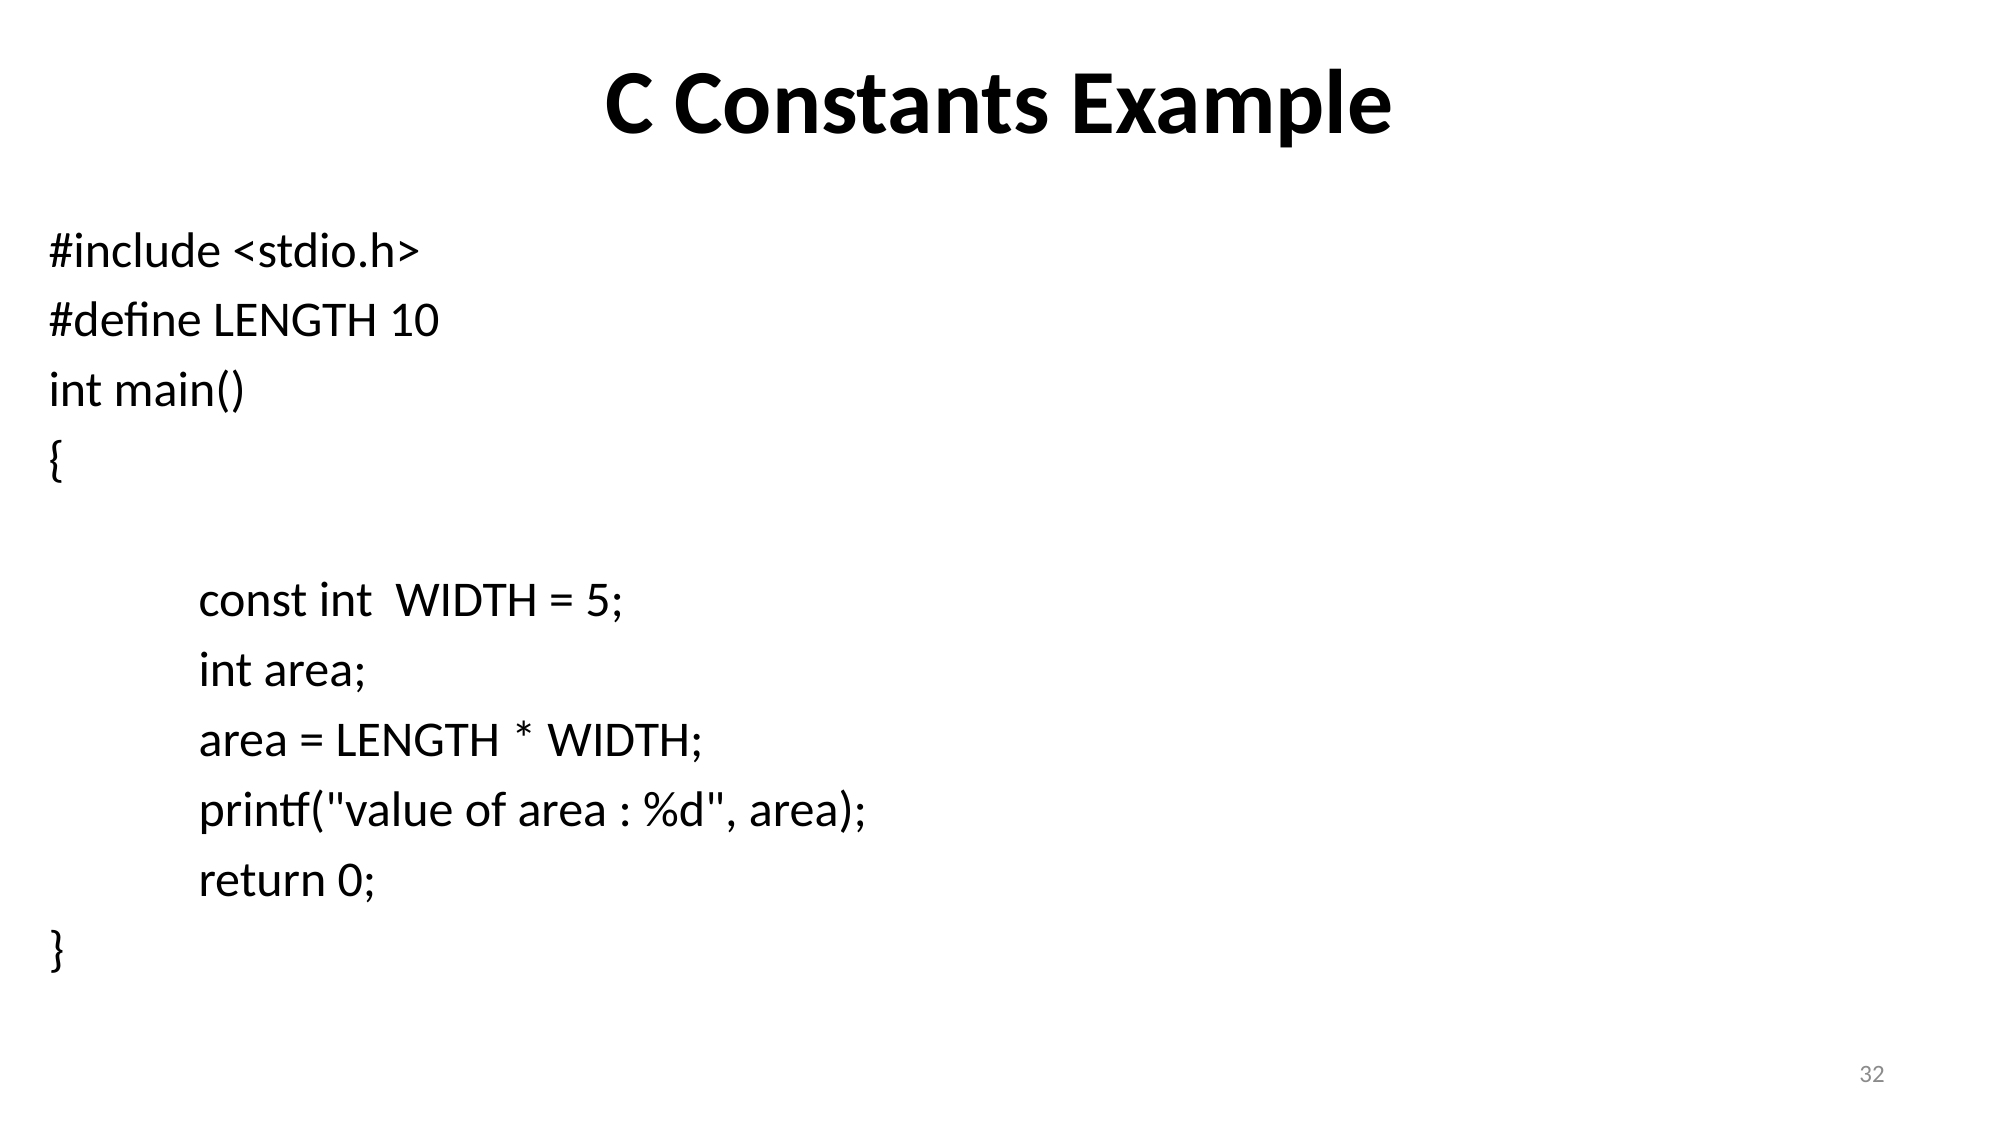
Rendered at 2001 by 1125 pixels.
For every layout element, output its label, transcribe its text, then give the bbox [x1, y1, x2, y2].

list #include <stdio.h> #define LENGTH 10 int main() { const int WIDTH = 5; int area; area = LENGTH * WIDTH; printf("value of area : %d", area); return 0; } [33, 209, 1958, 1089]
title C Constants Example [99, 31, 1900, 163]
slide_number 32 [1433, 1042, 1900, 1103]
